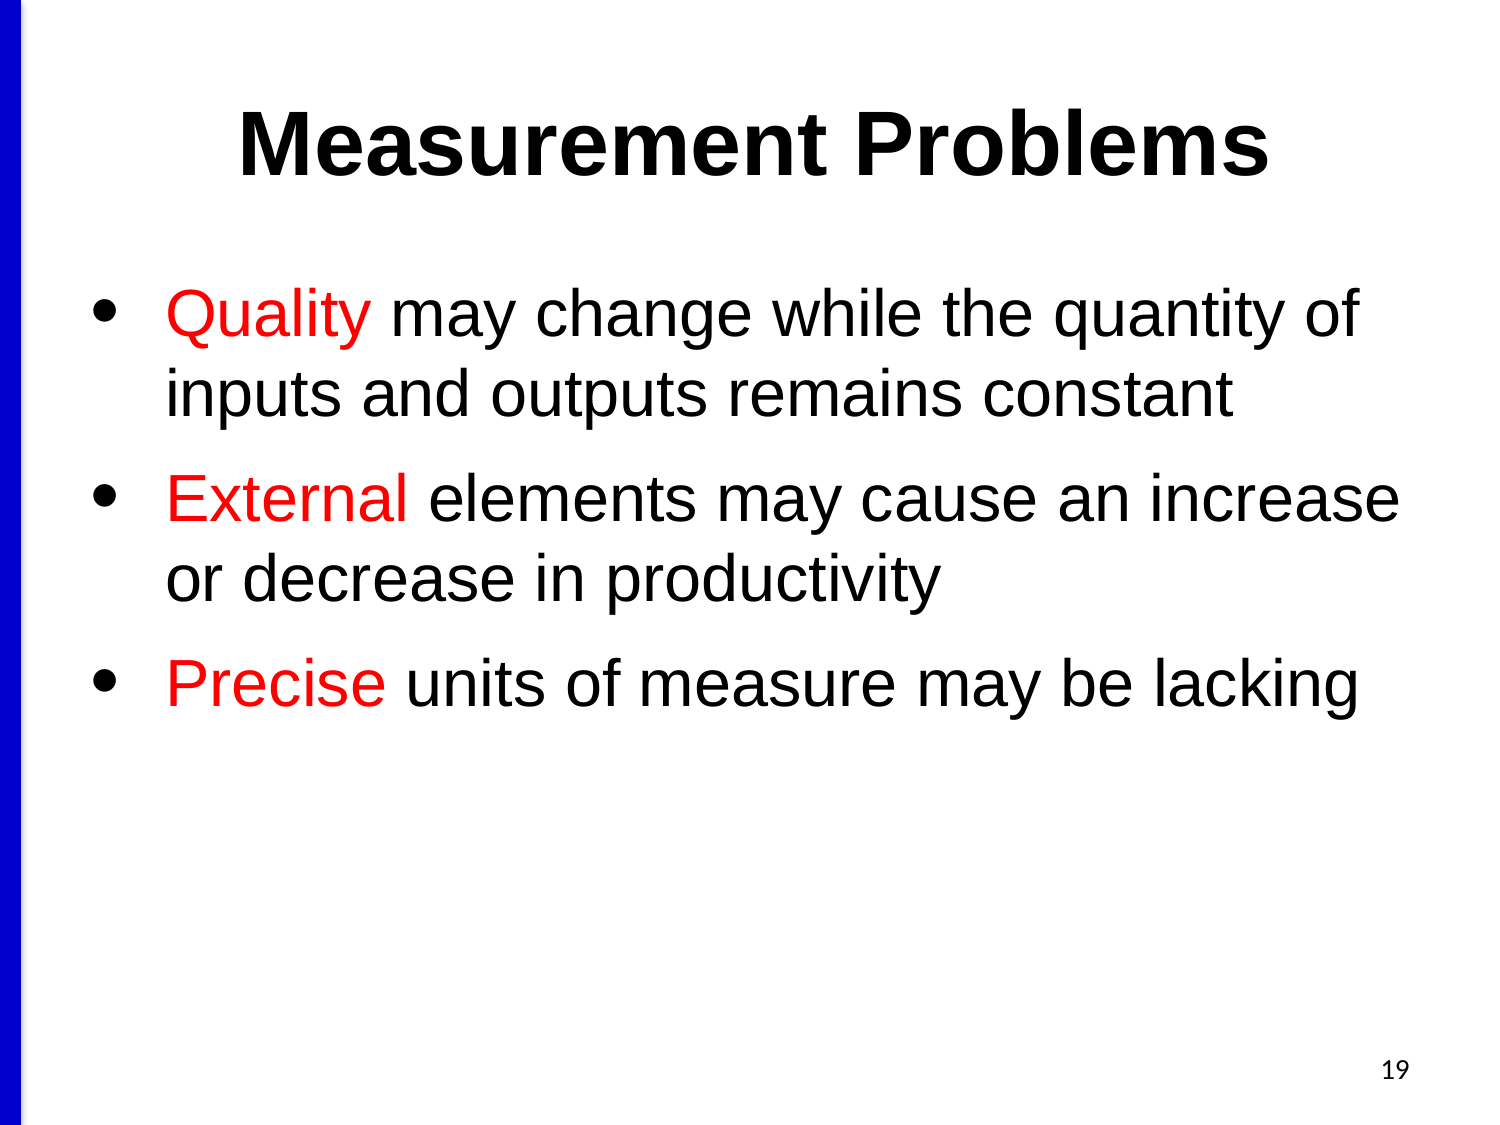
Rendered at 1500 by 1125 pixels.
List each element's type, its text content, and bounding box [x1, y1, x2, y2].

title Measurement Problems [10, 45, 1500, 233]
slide_number 19 [1074, 1042, 1425, 1103]
list Quality may change while the quantity of inputs and outputs remains constant External elements may cause an increase or decrease in productivity Precise units of measure may be lacking [75, 262, 1425, 1005]
